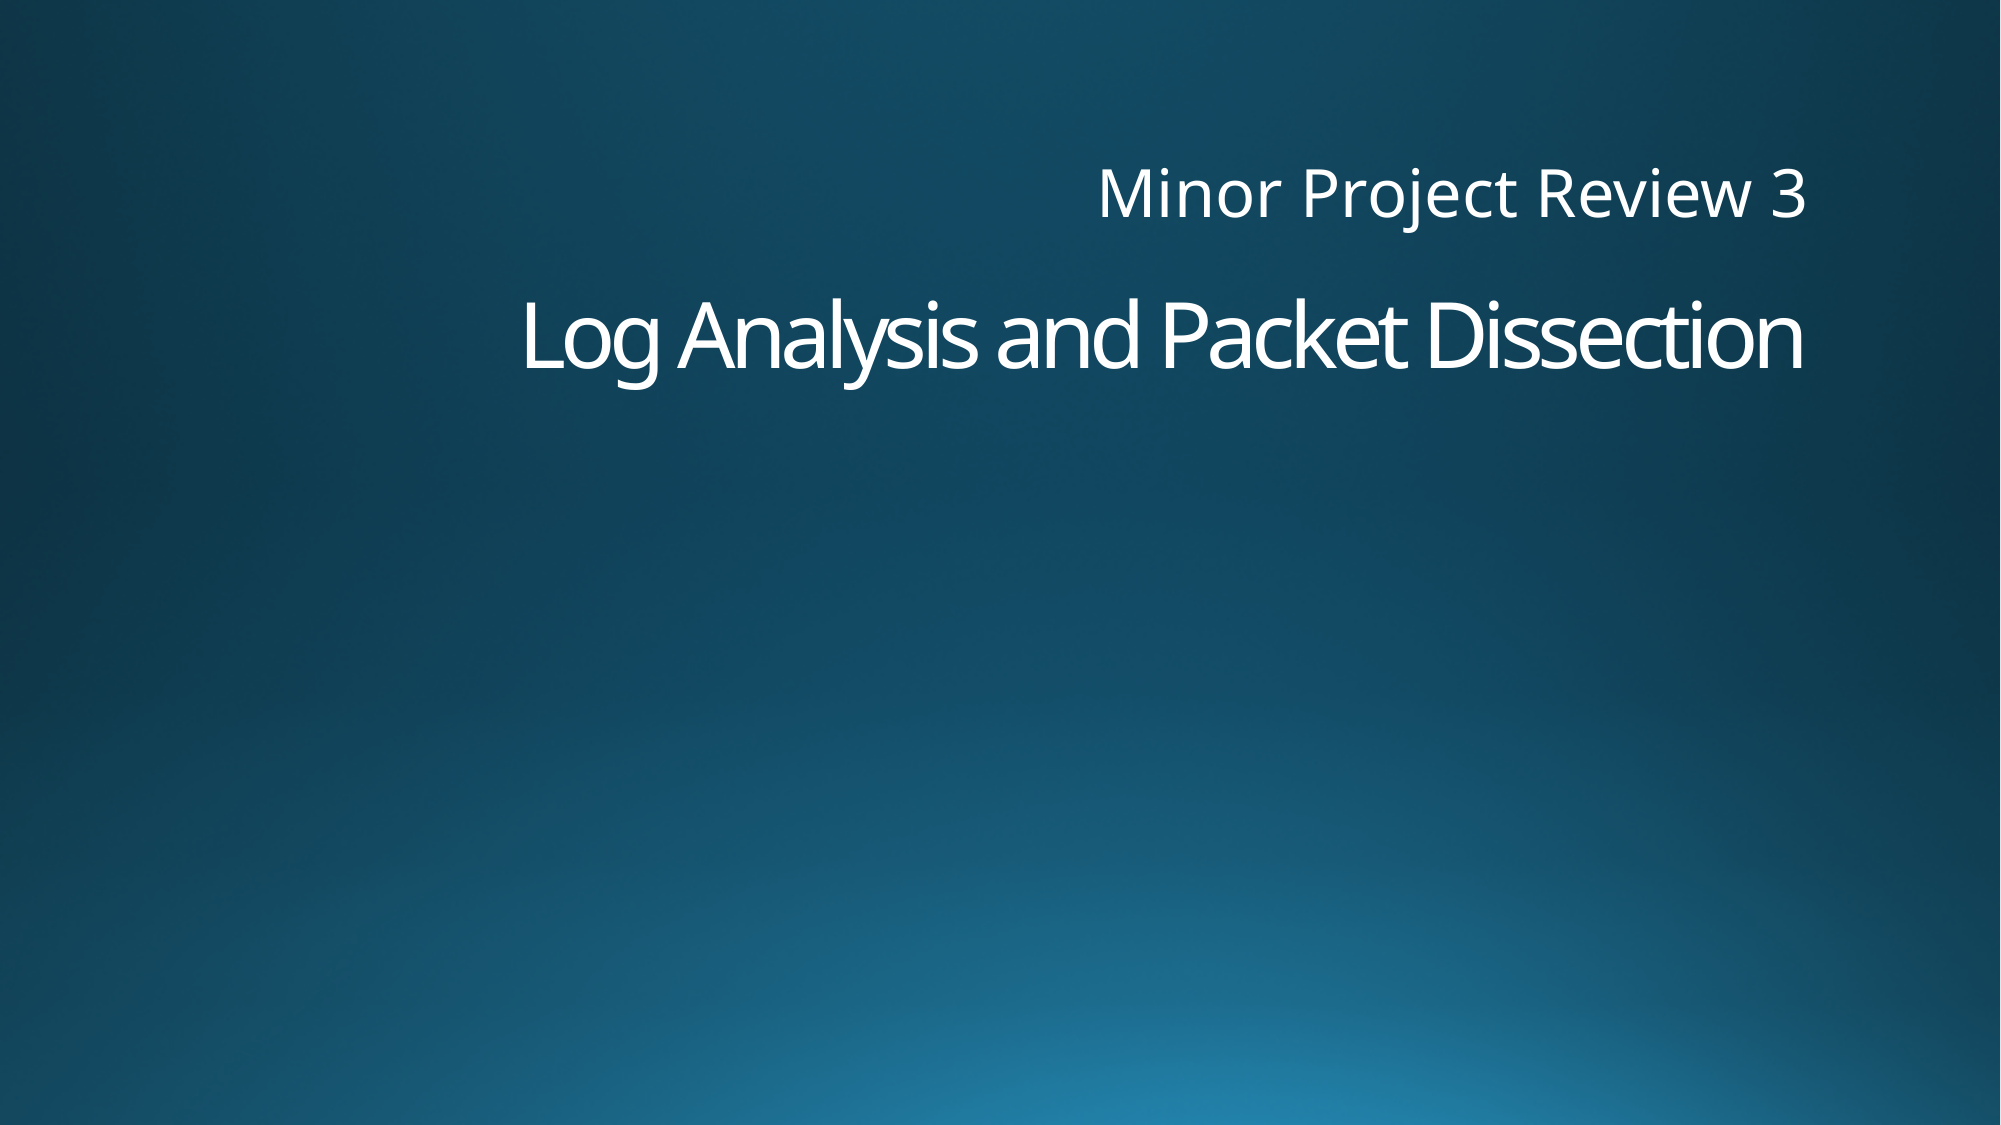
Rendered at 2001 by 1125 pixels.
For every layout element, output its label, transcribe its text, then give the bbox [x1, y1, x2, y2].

title Log Analysis and Packet Dissection [324, 282, 1825, 552]
picture [0, 0, 2001, 1125]
subtitle Minor Project Review 3 [324, 115, 1825, 240]
